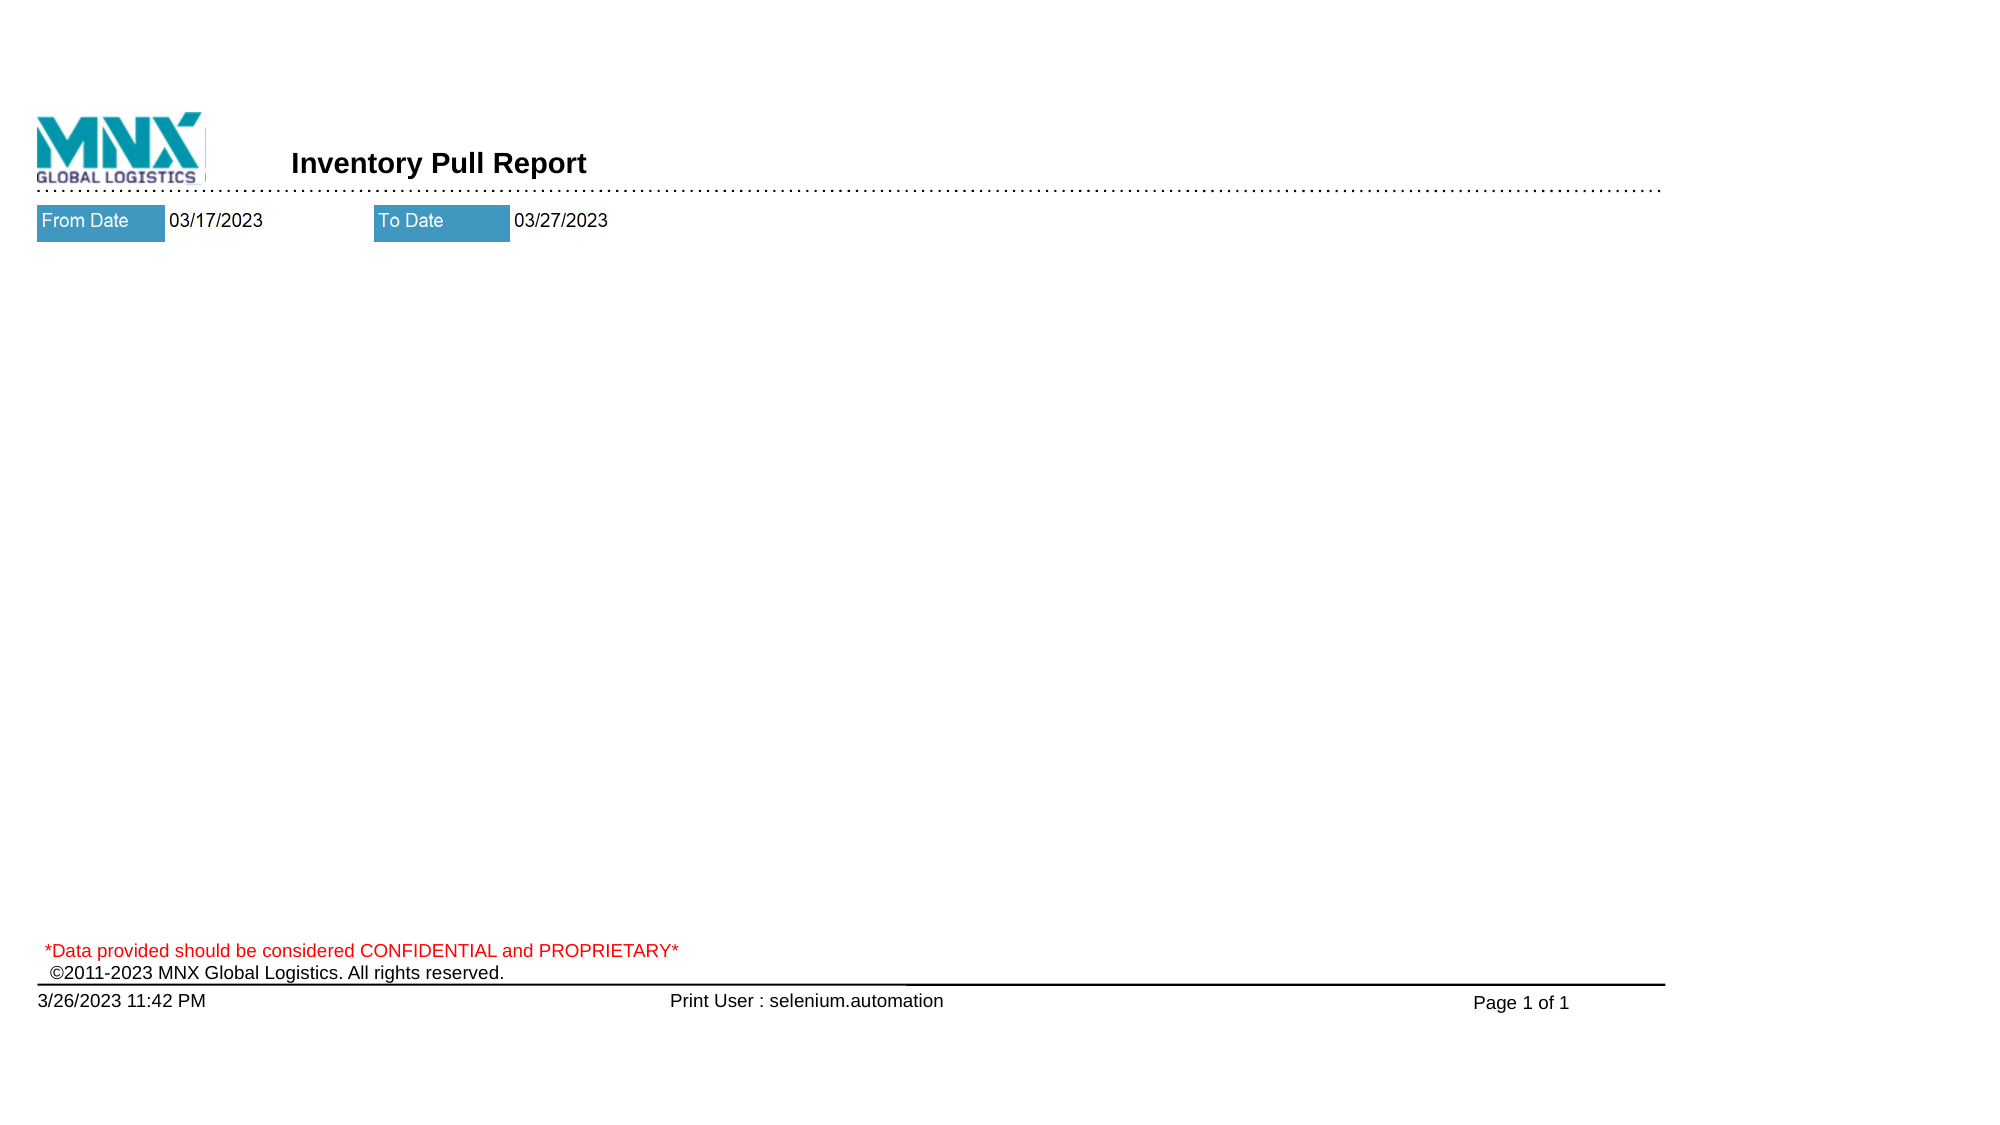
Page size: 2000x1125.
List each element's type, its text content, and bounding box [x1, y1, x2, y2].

text_box 3/26/2023 11:42 PM [37, 988, 291, 1013]
text_box Page 1 of 1 [1359, 990, 1570, 1013]
text_box ©2011-2023 MNX Global Logistics. All rights reserved. [44, 960, 1221, 982]
text_box Inventory Pull Report [287, 139, 979, 182]
picture [37, 205, 679, 242]
text_box *Data provided should be considered CONFIDENTIAL and PROPRIETARY* [44, 938, 1221, 960]
text_box Print User : selenium.automation [626, 988, 988, 1013]
picture [37, 112, 248, 185]
